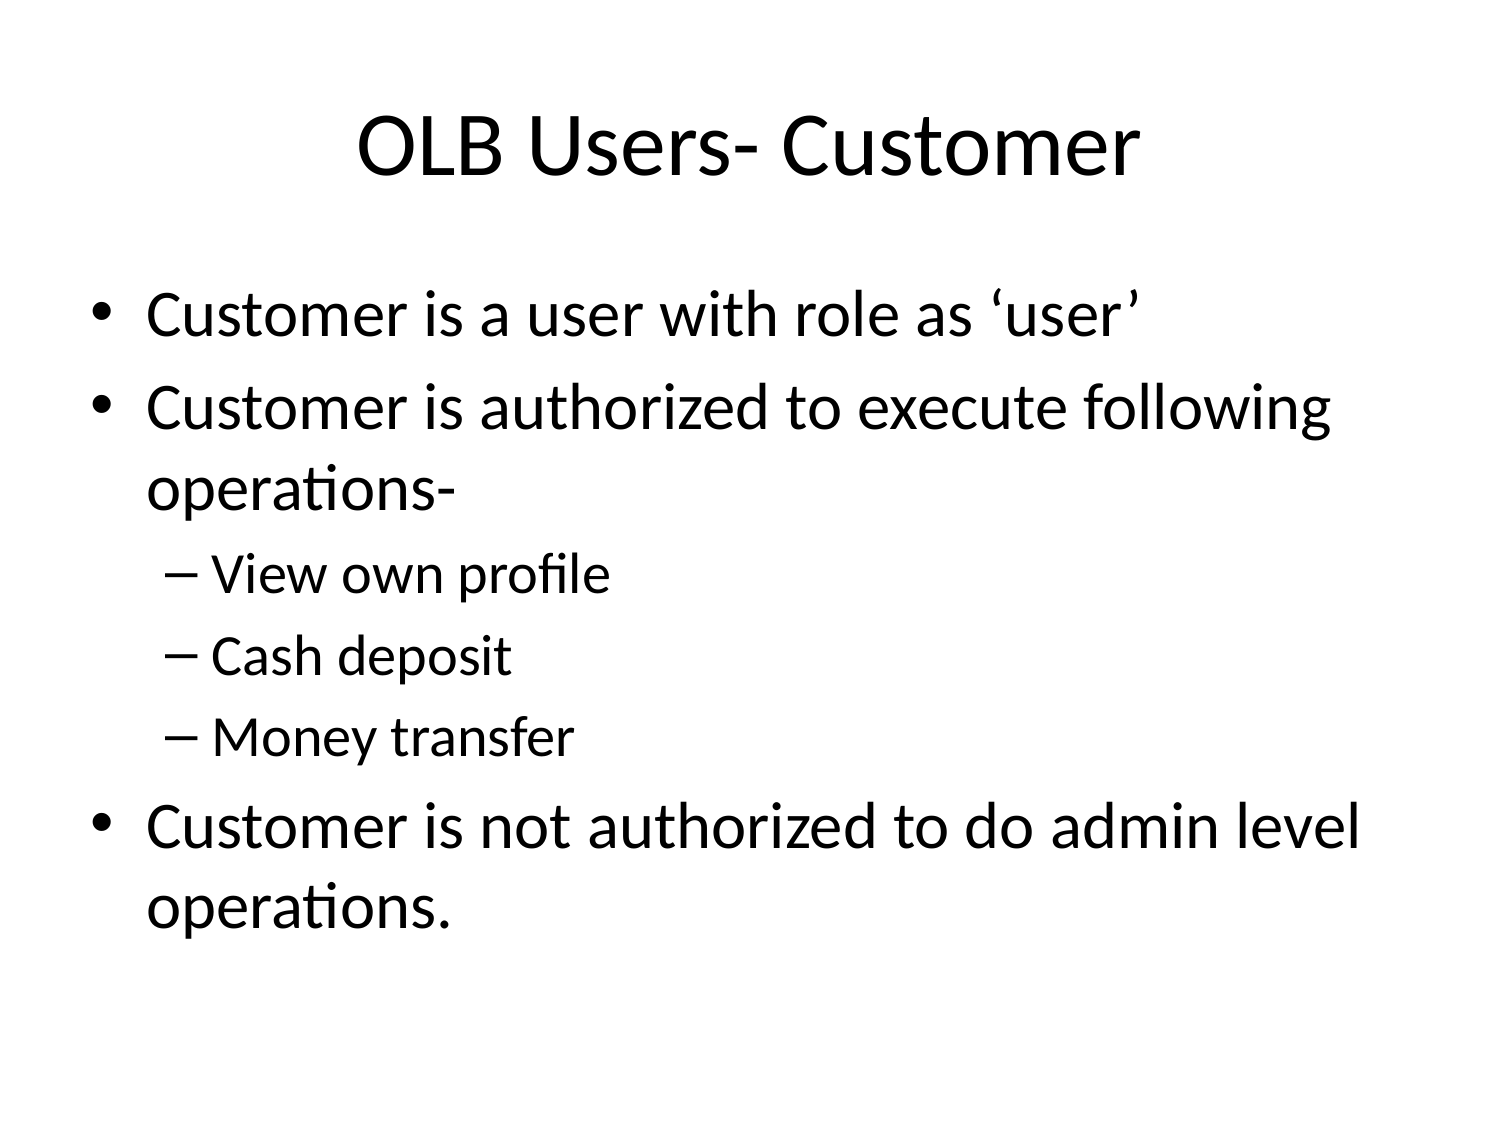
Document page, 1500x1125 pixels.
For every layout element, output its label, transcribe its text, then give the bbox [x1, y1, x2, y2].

title OLB Users- Customer [75, 45, 1425, 233]
list Customer is a user with role as ‘user’ Customer is authorized to execute following operations- View own profile Cash deposit Money transfer Customer is not authorized to do admin level operations. [75, 262, 1425, 1005]
